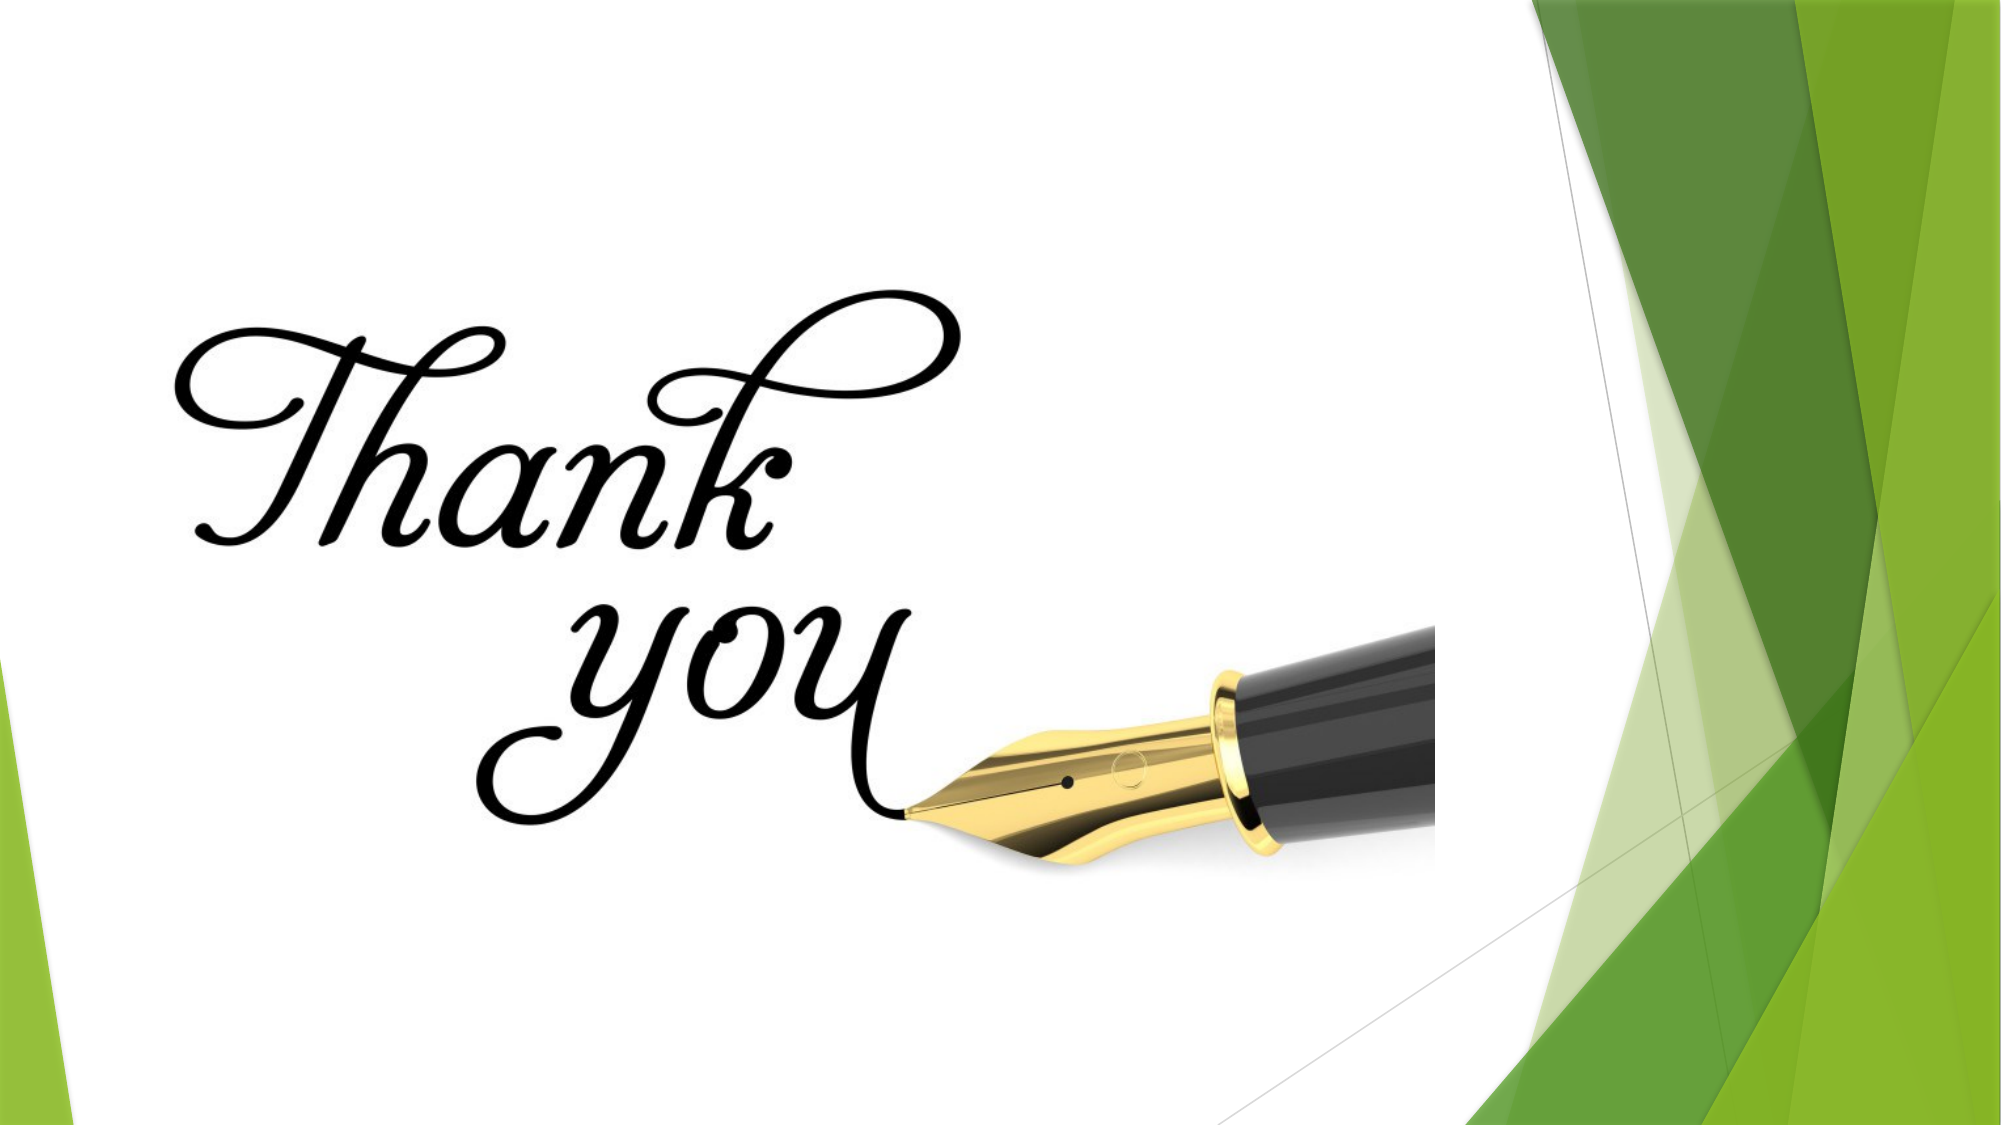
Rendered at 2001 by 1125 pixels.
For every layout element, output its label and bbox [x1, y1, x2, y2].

list [93, 223, 1435, 979]
